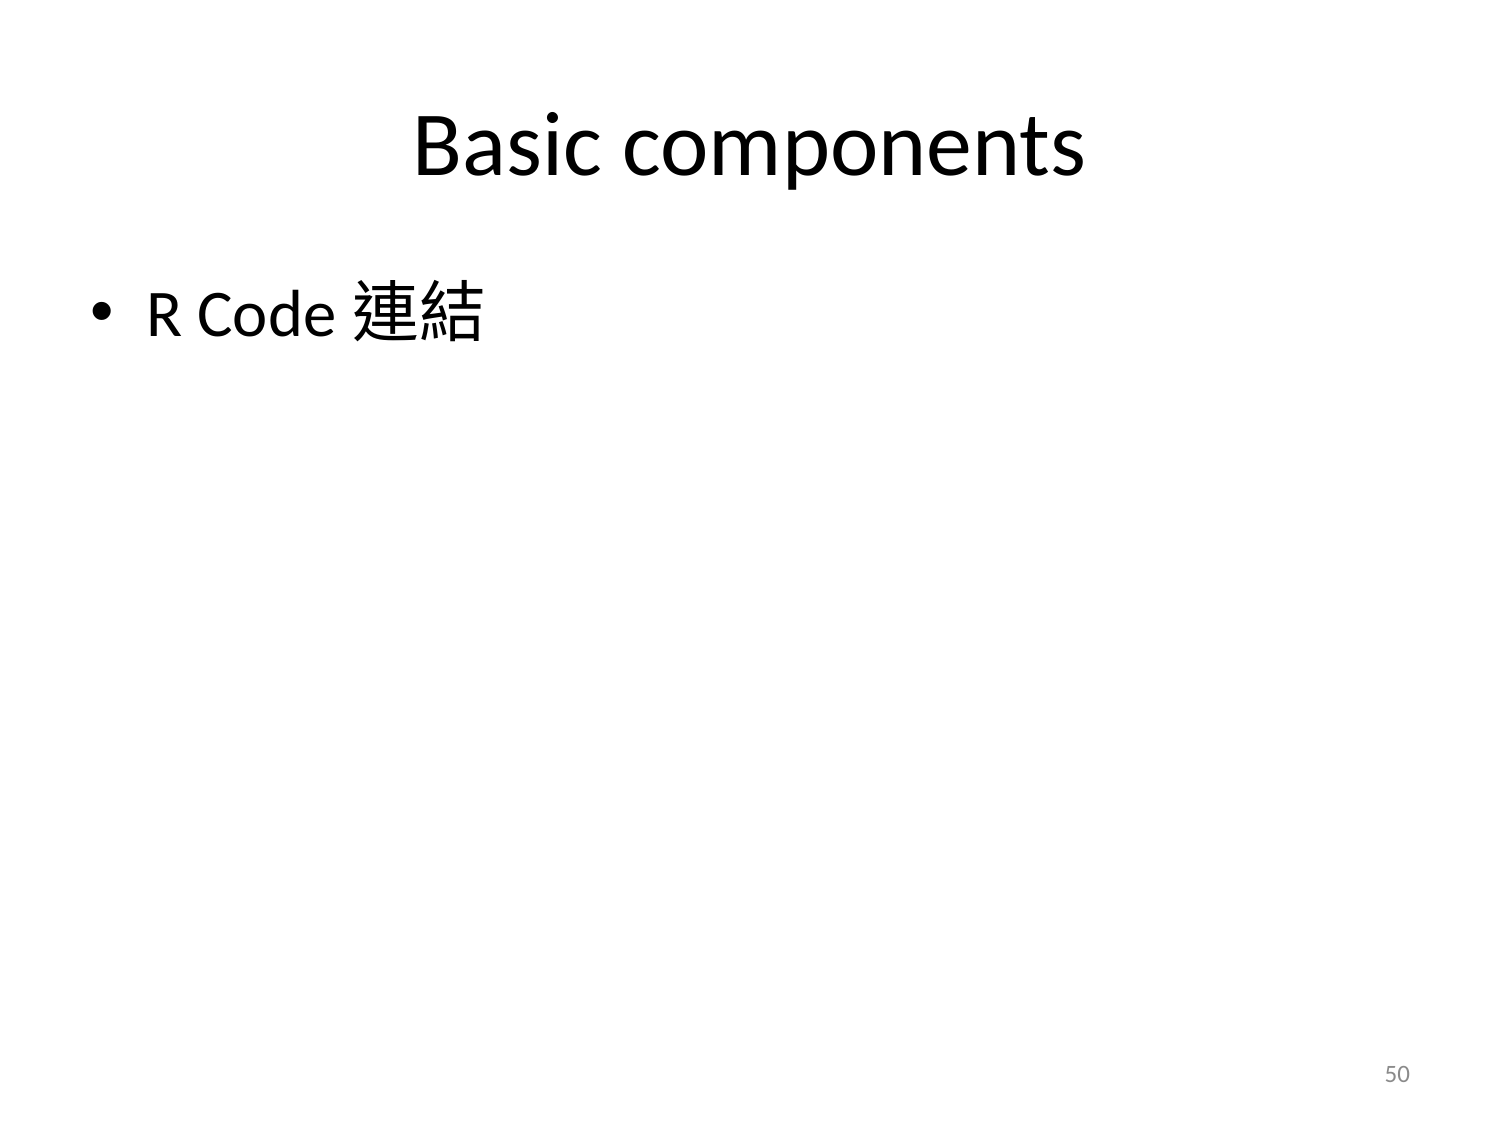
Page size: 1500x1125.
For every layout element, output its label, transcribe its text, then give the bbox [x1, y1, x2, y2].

slide_number 50 [1074, 1042, 1425, 1103]
list R Code連結 [75, 262, 1425, 1005]
title Basic components [75, 45, 1425, 233]
